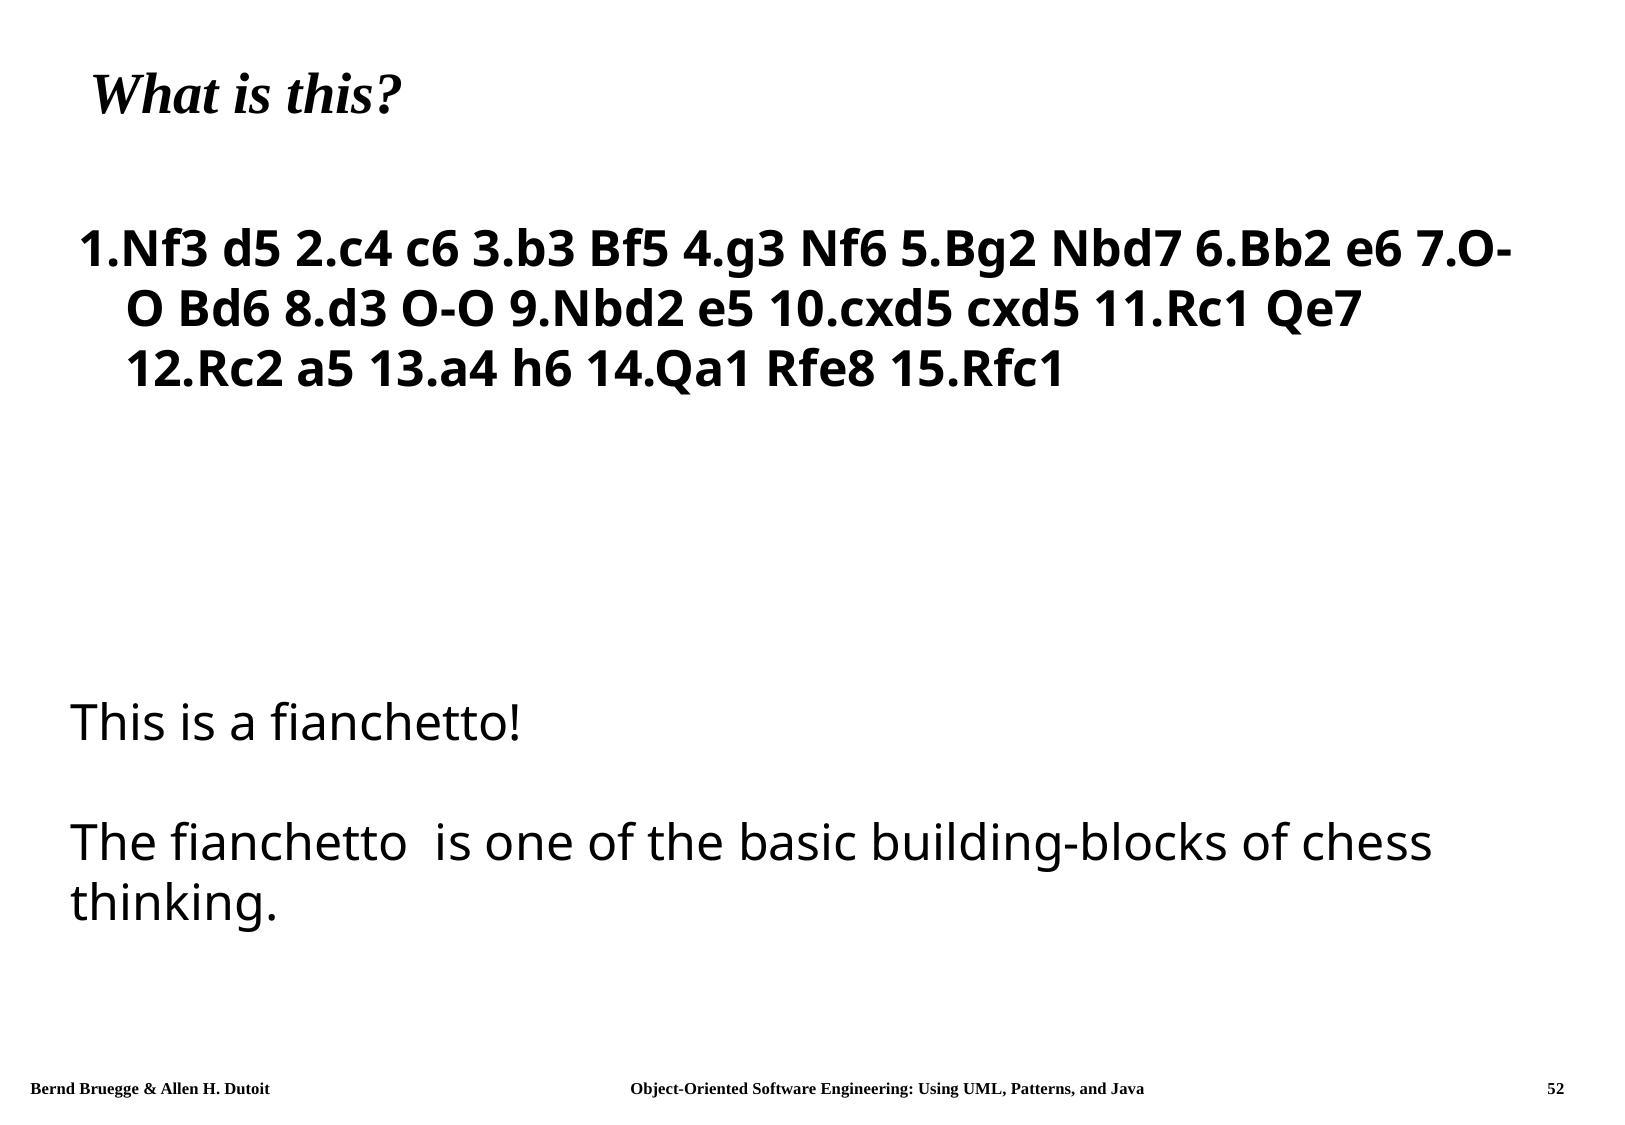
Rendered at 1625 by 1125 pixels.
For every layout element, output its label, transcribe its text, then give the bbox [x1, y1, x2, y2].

text_box This is a fianchetto! The fianchetto is one of the basic building-blocks of chess thinking. [55, 683, 1523, 922]
title What is this? [74, 36, 1523, 153]
list 1.Nf3 d5 2.c4 c6 3.b3 Bf5 4.g3 Nf6 5.Bg2 Nbd7 6.Bb2 e6 7.O-O Bd6 8.d3 O-O 9.Nbd2 e5 10.cxd5 cxd5 11.Rc1 Qe7 12.Rc2 a5 13.a4 h6 14.Qa1 Rfe8 15.Rfc1 [63, 209, 1530, 448]
